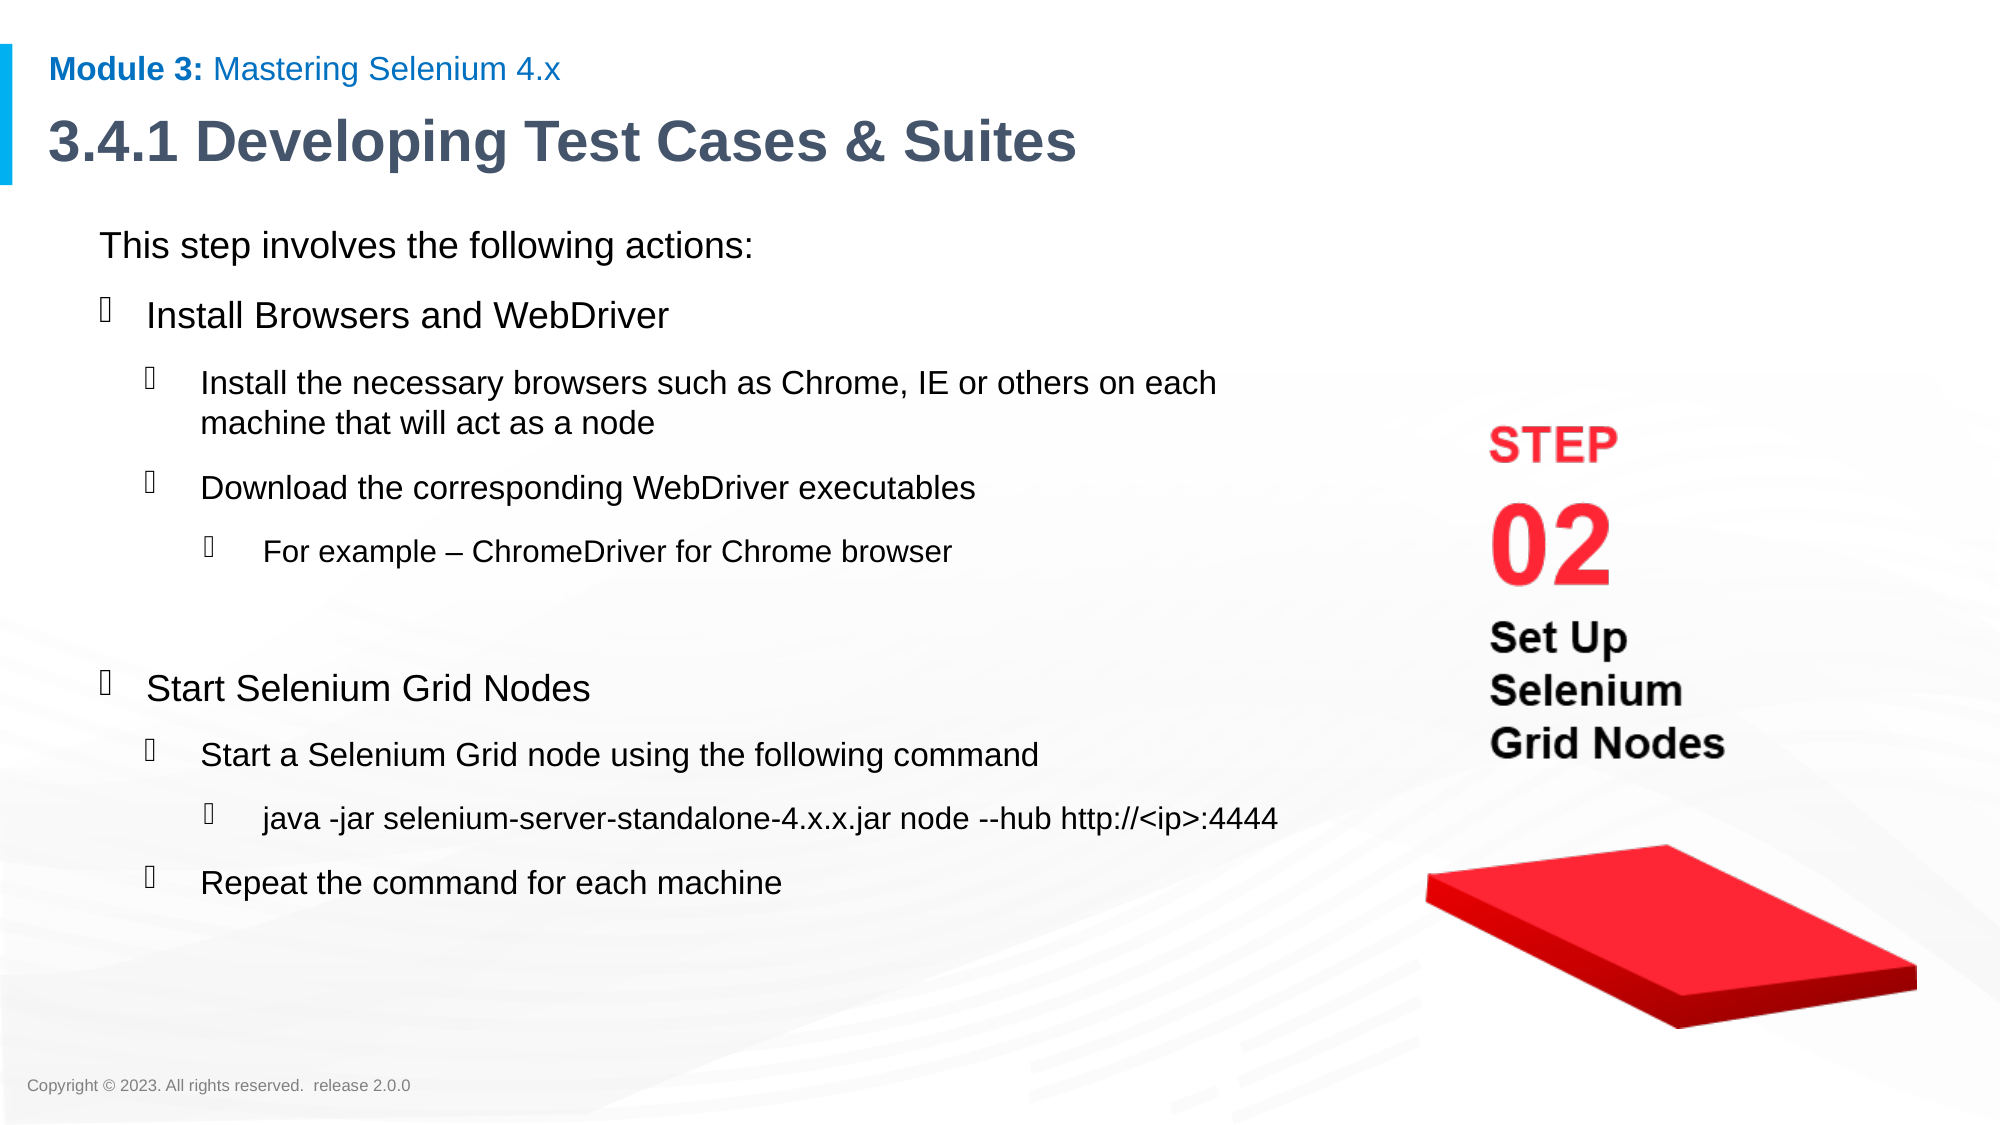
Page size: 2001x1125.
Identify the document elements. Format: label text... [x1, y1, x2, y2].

picture [0, 0, 2000, 1125]
list This step involves the following actions: Install Browsers and WebDriver Install the necessary browsers such as Chrome, IE or others on each machine that will act as a node Download the corresponding WebDriver executables For example – ChromeDriver for Chrome browser Start Selenium Grid Nodes Start a Selenium Grid node using the following command java -jar selenium-server-standalone-4.x.x.jar node --hub http://<ip>:4444 Repeat the command for each machine [84, 214, 1308, 1009]
title 3.4.1 Developing Test Cases & Suites [34, 103, 1944, 185]
